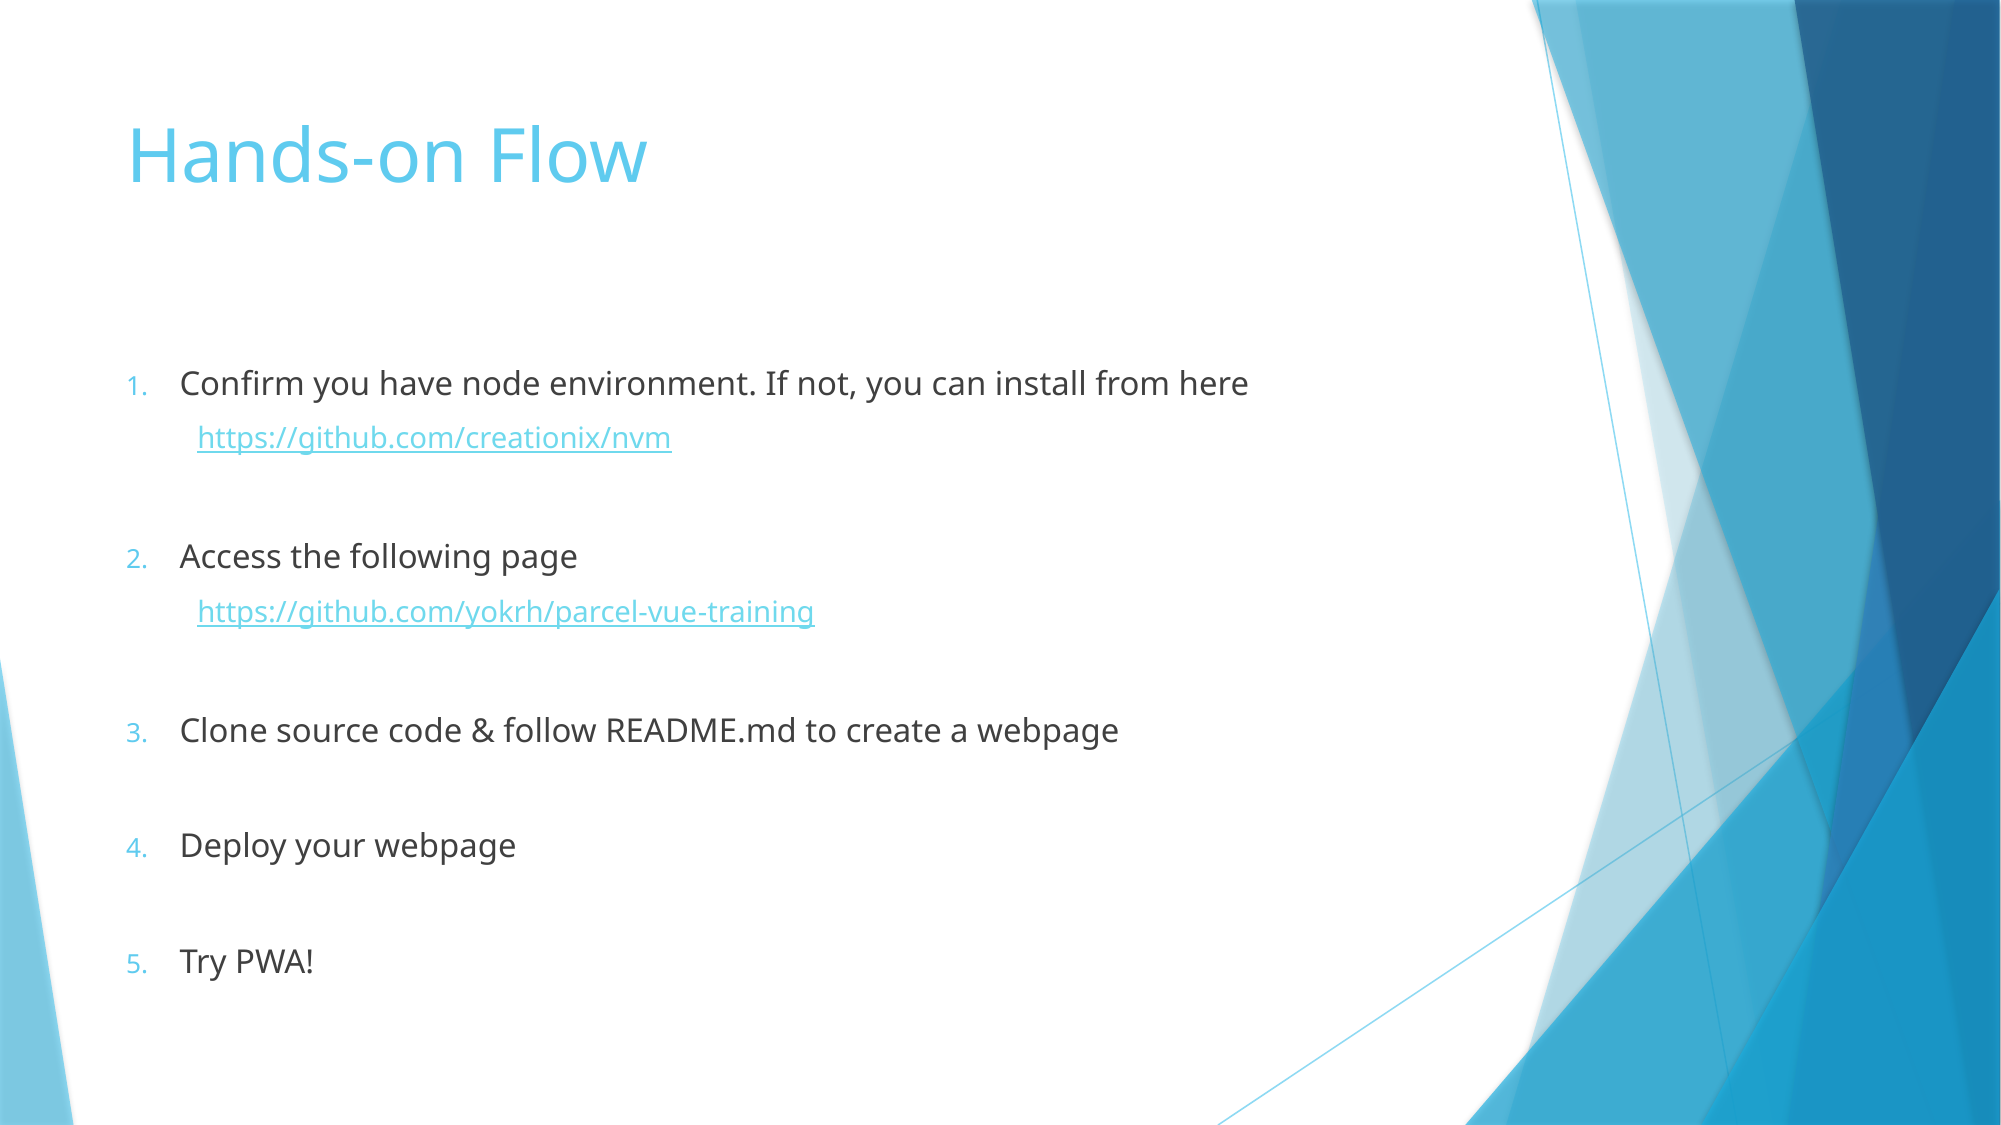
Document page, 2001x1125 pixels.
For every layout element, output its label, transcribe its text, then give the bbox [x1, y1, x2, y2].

title Hands-on Flow [111, 99, 1522, 317]
list Confirm you have node environment. If not, you can install from here https://github.com/creationix/nvm Access the following page https://github.com/yokrh/parcel-vue-training Clone source code & follow README.md to create a webpage Deploy your webpage Try PWA! [111, 354, 1522, 992]
